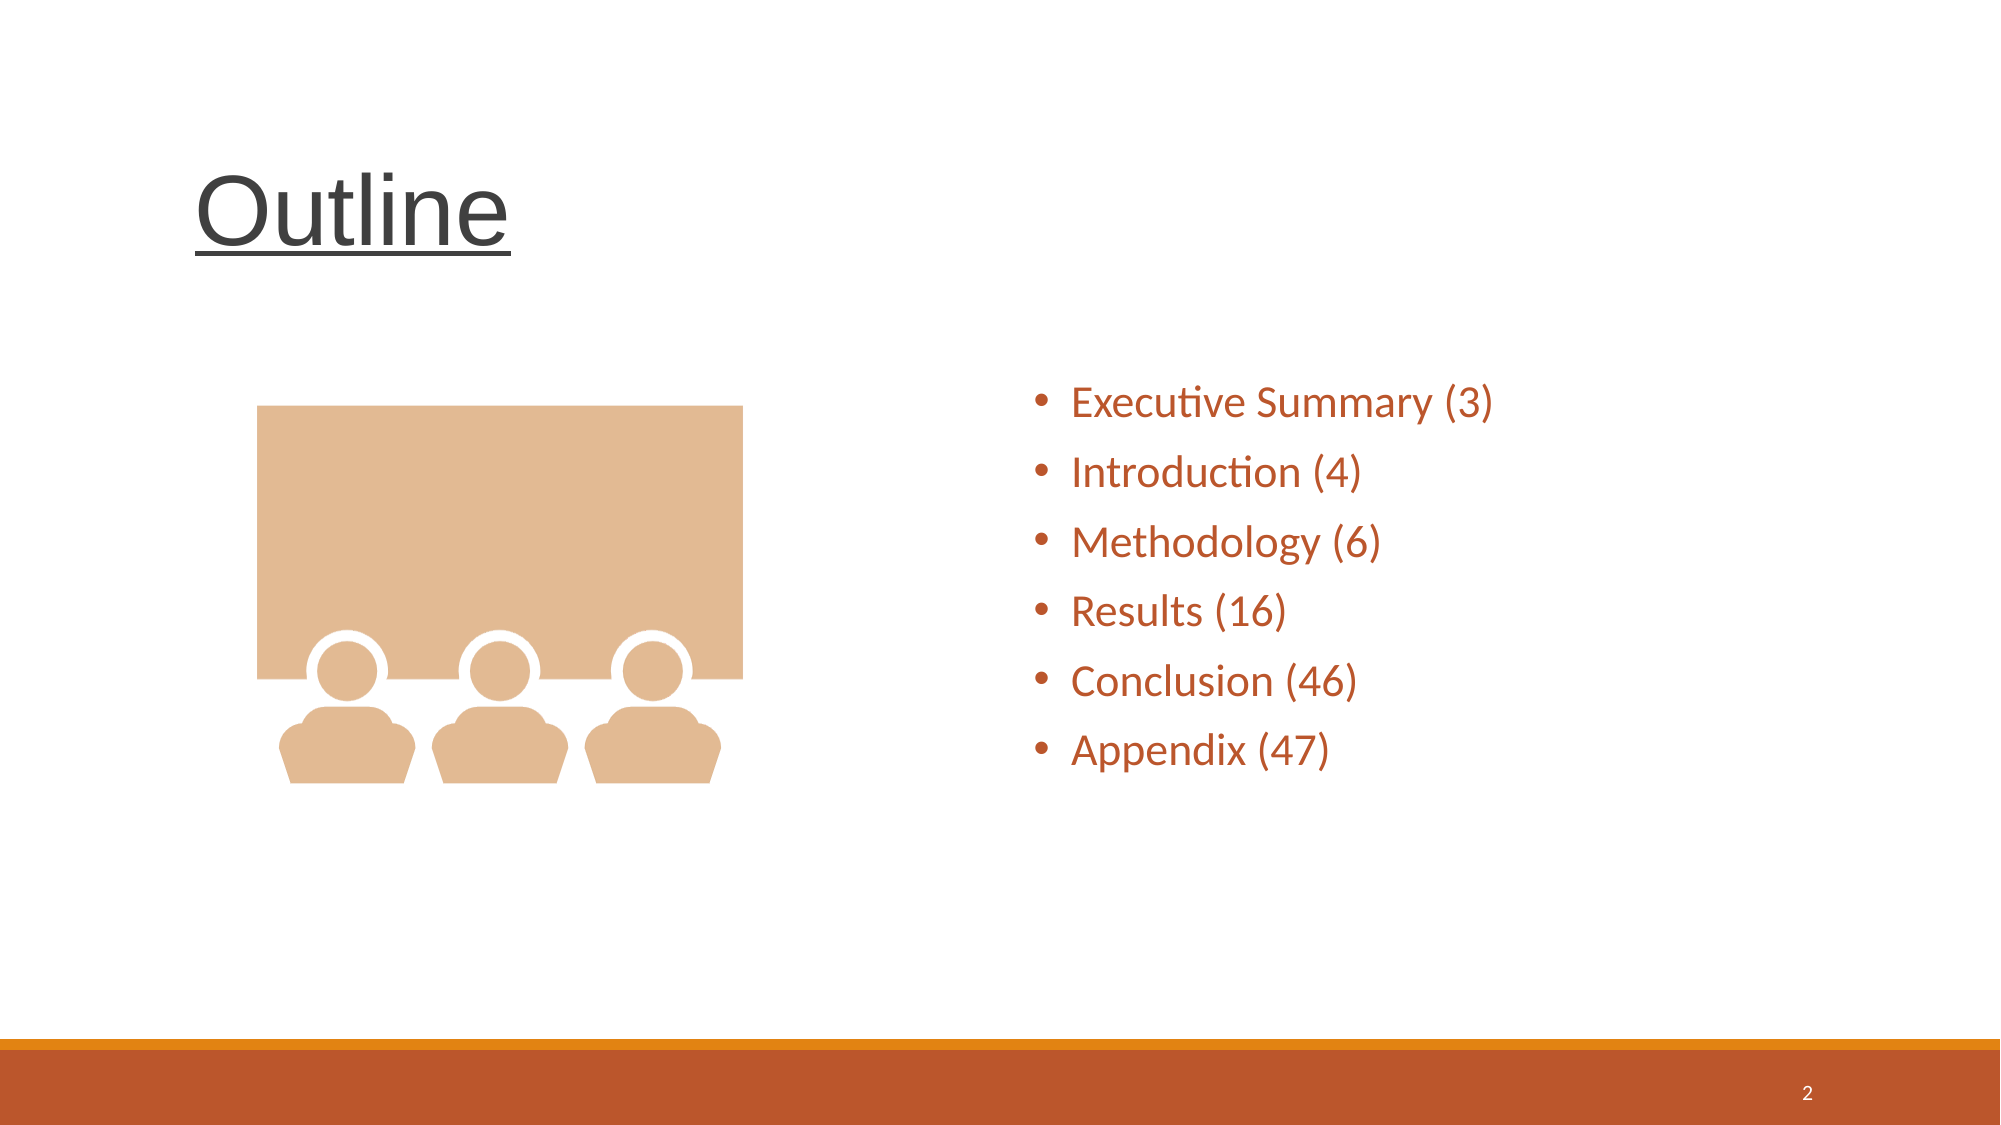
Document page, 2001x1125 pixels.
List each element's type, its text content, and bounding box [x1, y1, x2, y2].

text_box ‹#› [1795, 1077, 1820, 1105]
text_box Executive Summary (3) Introduction (4) Methodology (6) Results (16) Conclusion (46) Appendix (47) [1031, 355, 1539, 775]
text_box [257, 405, 744, 784]
title Outline [167, 42, 1833, 334]
